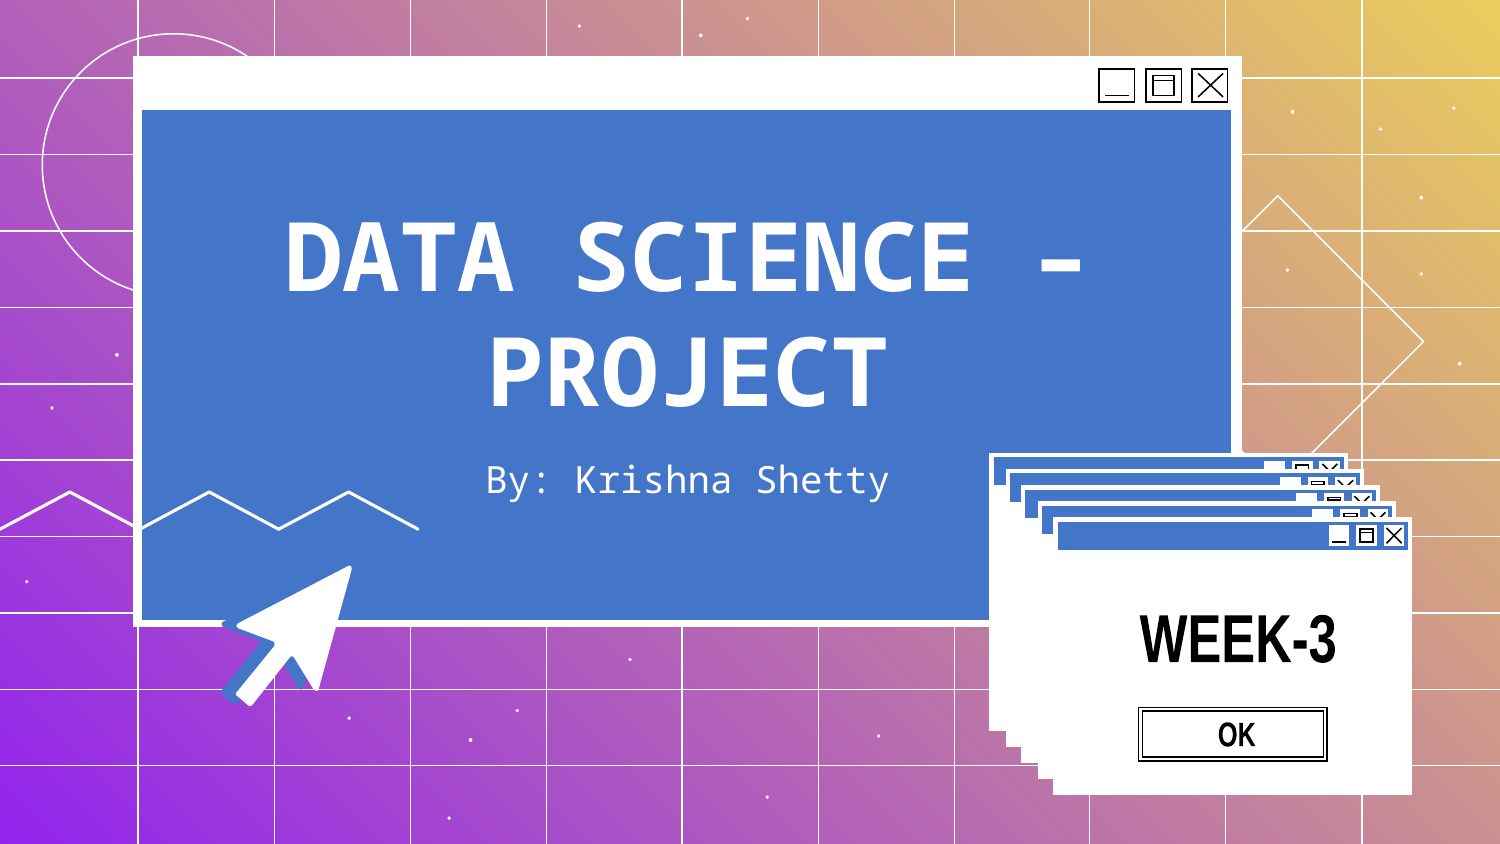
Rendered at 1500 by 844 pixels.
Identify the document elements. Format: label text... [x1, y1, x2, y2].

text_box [240, 557, 347, 732]
title DATA SCIENCE – PROJECT [177, 132, 1198, 441]
subtitle By: Krishna Shetty [395, 441, 980, 563]
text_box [989, 452, 1413, 796]
